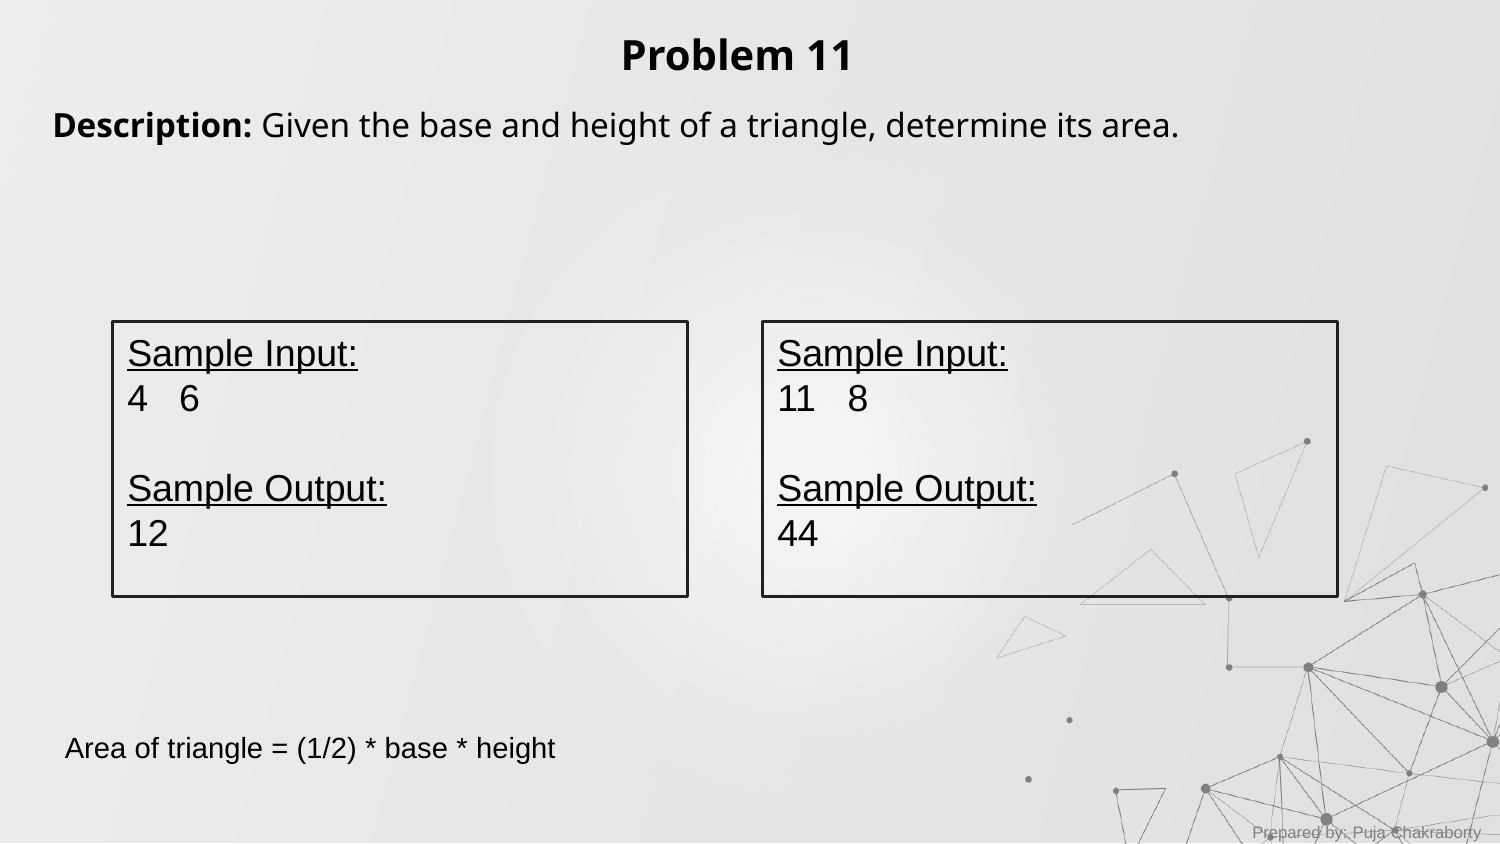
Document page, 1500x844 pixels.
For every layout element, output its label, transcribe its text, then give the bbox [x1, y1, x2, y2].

text_box Area of triangle = (1/2) * base * height [49, 721, 663, 772]
text_box Description: Given the base and height of a triangle, determine its area. [37, 96, 1475, 152]
text_box Sample Input: 11 8 Sample Output: 44 [762, 321, 1338, 597]
text_box Problem 11 [324, 21, 1150, 87]
picture [0, 0, 1500, 844]
text_box Prepared by: Puja Chakraborty [1237, 814, 1500, 844]
text_box Sample Input: 4 6 Sample Output: 12 [112, 321, 688, 597]
